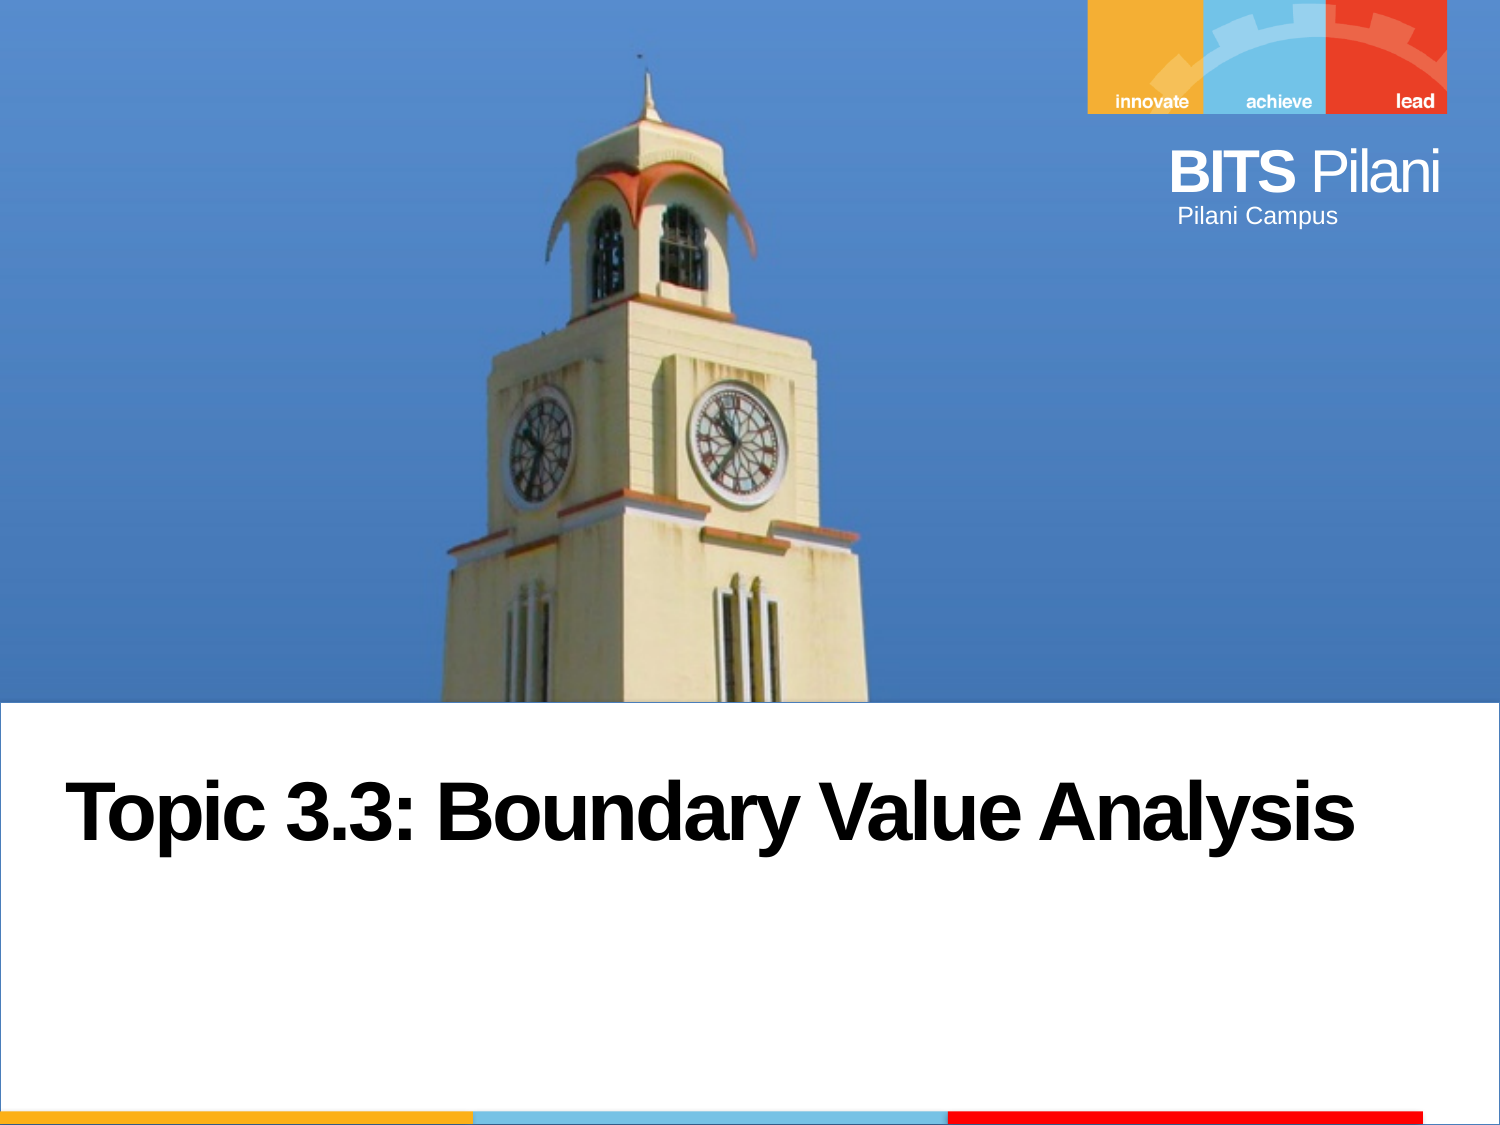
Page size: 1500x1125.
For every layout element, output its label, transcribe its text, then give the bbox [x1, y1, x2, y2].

list Topic 3.3: Boundary Value Analysis [50, 762, 1438, 1025]
picture [0, 0, 1500, 702]
